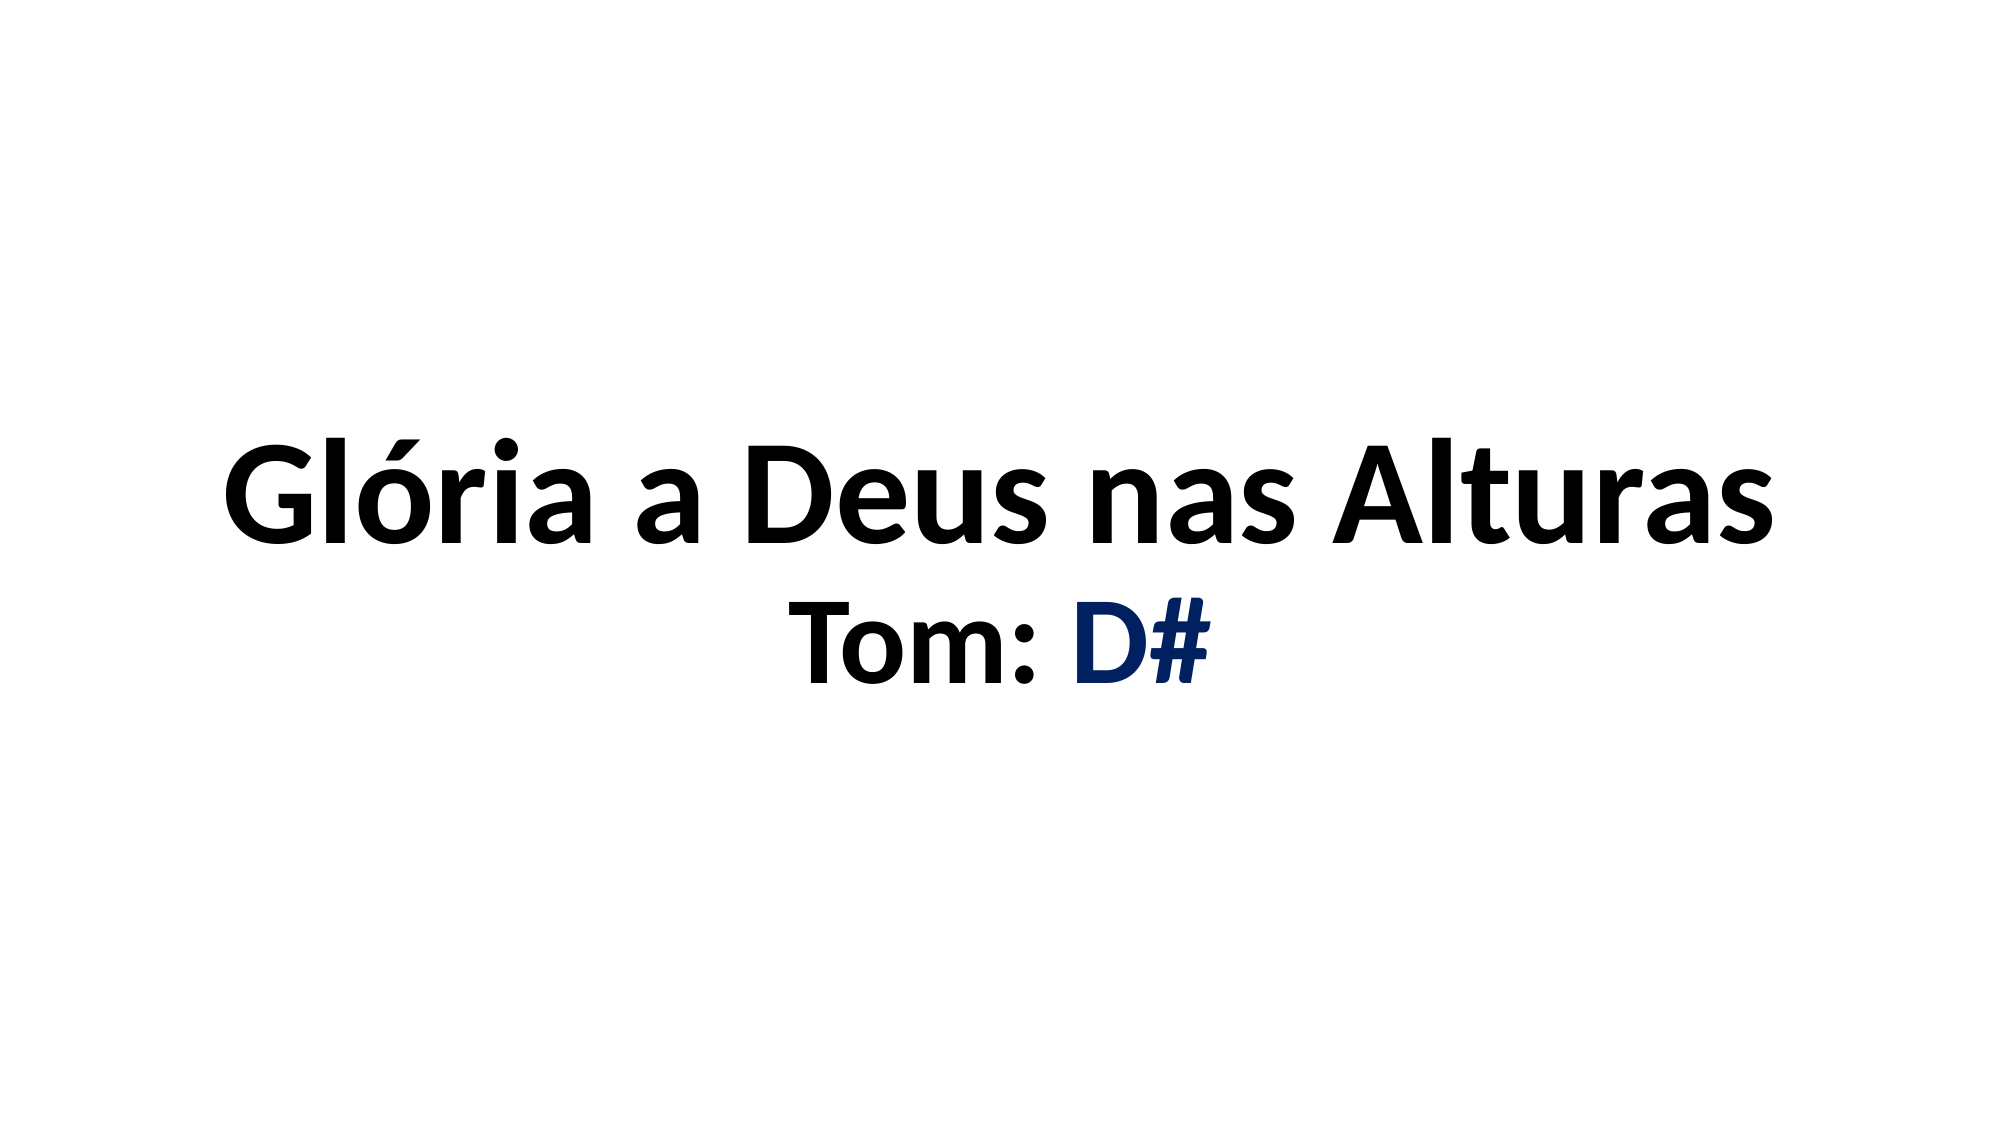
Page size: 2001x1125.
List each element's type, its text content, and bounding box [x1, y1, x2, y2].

title Glória a Deus nas Alturas Tom: D# [0, 0, 2000, 1125]
